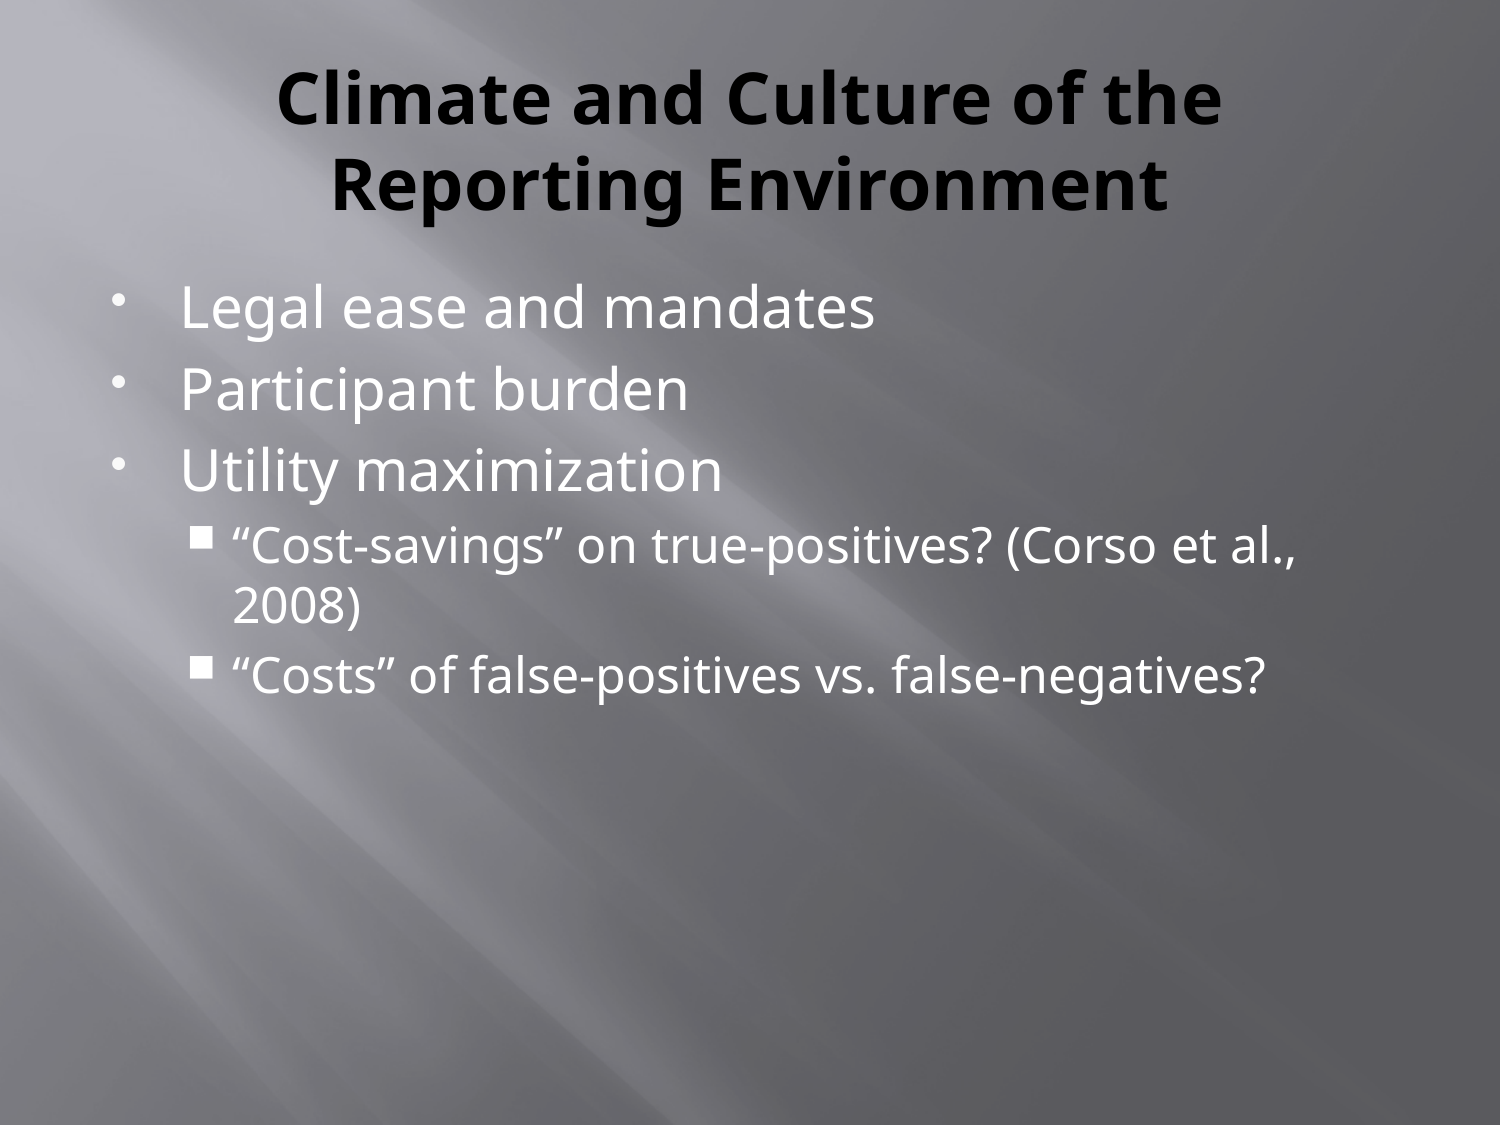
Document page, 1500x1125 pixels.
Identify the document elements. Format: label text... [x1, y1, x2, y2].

title Climate and Culture of the Reporting Environment [75, 45, 1425, 233]
list Legal ease and mandates Participant burden Utility maximization “Cost-savings” on true-positives? (Corso et al., 2008) “Costs” of false-positives vs. false-negatives? [75, 262, 1425, 1035]
